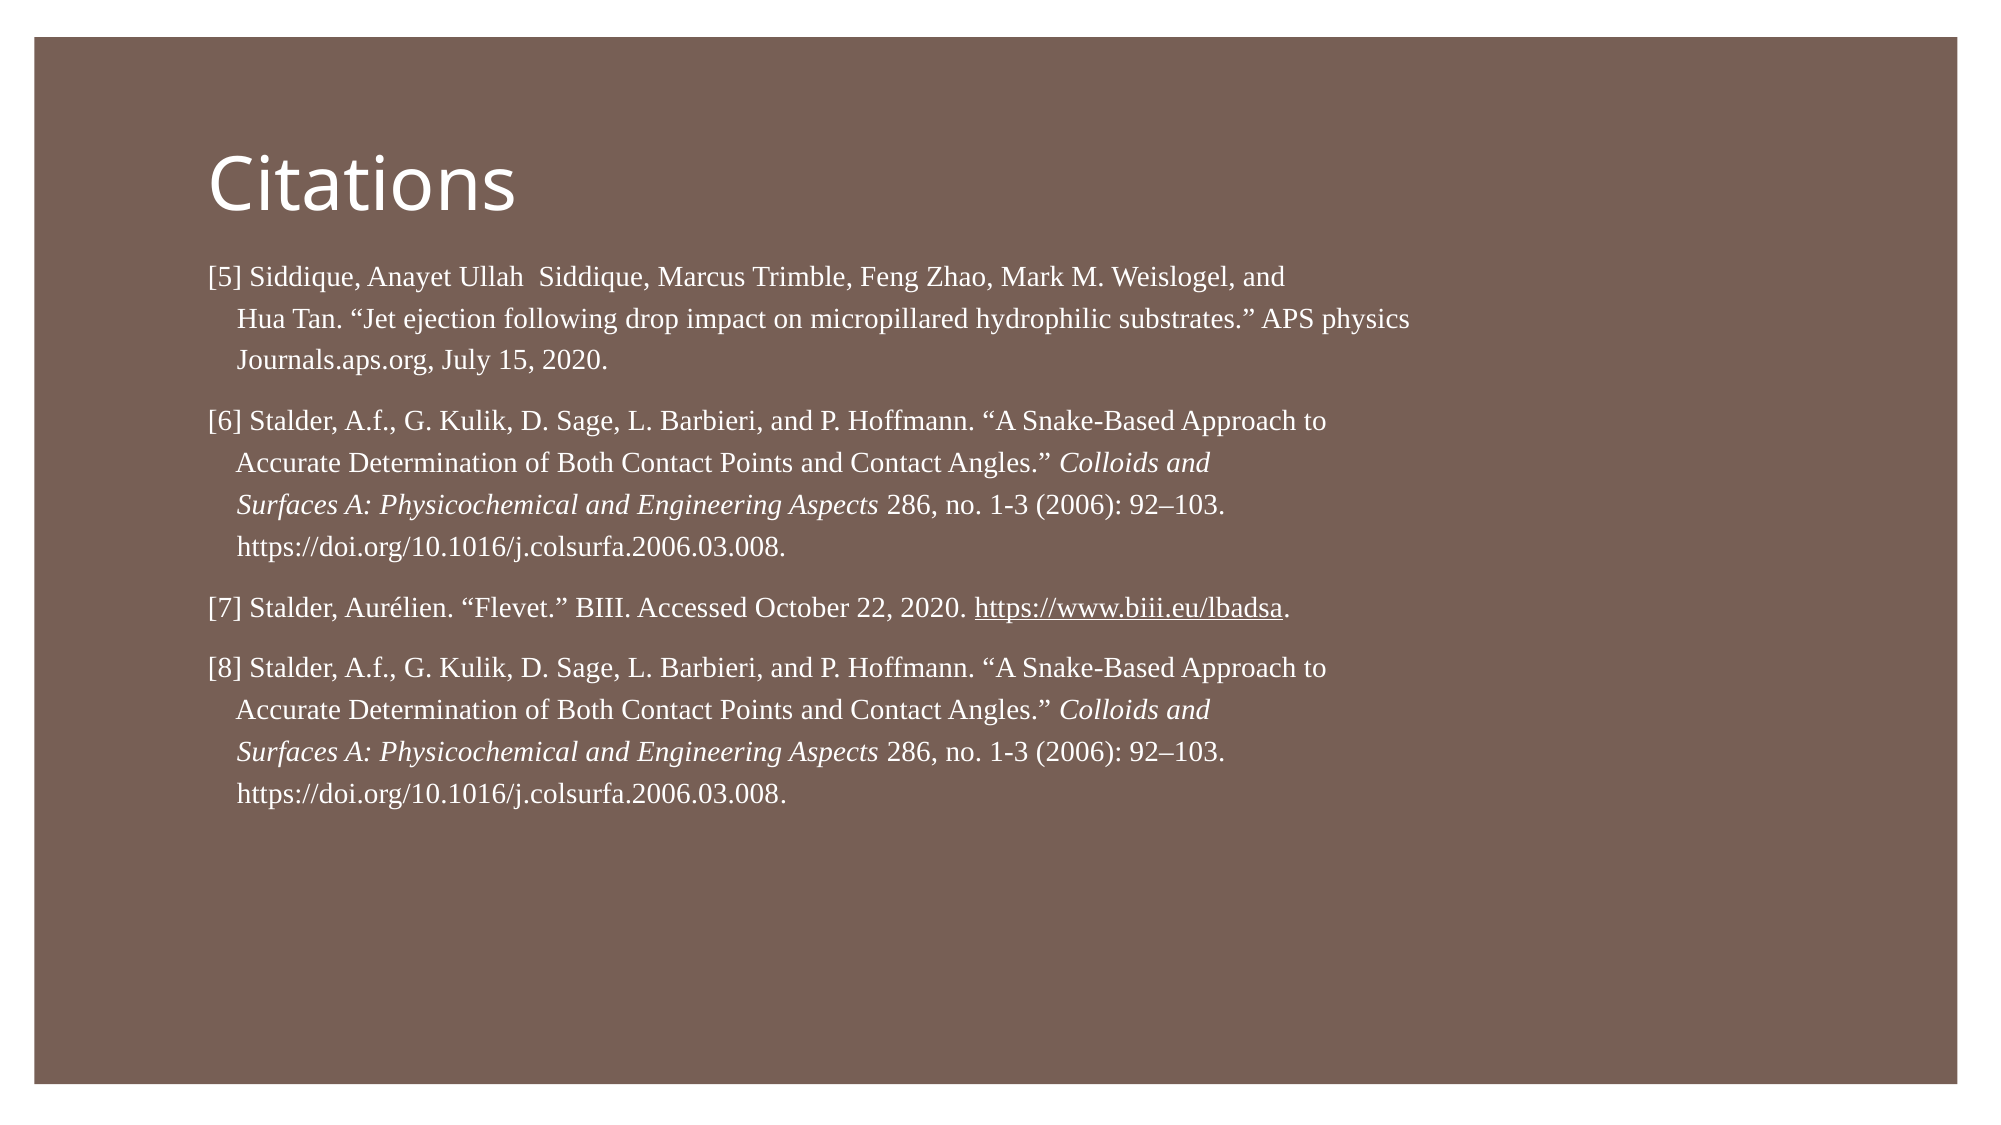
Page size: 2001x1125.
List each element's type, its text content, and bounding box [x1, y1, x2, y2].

text_box [34, 37, 1958, 1085]
list [5] Siddique, Anayet Ullah Siddique, Marcus Trimble, Feng Zhao, Mark M. Weislogel, and Hua Tan. “Jet ejection following drop impact on micropillared hydrophilic substrates.” APS physics Journals.aps.org, July 15, 2020. [6] Stalder, A.f., G. Kulik, D. Sage, L. Barbieri, and P. Hoffmann. “A Snake-Based Approach to Accurate Determination of Both Contact Points and Contact Angles.” Colloids and Surfaces A: Physicochemical and Engineering Aspects 286, no. 1-3 (2006): 92–103. https://doi.org/10.1016/j.colsurfa.2006.03.008. [7] Stalder, Aurélien. “Flevet.” BIII. Accessed October 22, 2020. https://www.biii.eu/lbadsa. [8] Stalder, A.f., G. Kulik, D. Sage, L. Barbieri, and P. Hoffmann. “A Snake-Based Approach to Accurate Determination of Both Contact Points and Contact Angles.” Colloids and Surfaces A: Physicochemical and Engineering Aspects 286, no. 1-3 (2006): 92–103. https://doi.org/10.1016/j.colsurfa.2006.03.008. [192, 242, 1800, 979]
title Citations [192, 129, 1800, 242]
text_box [0, 0, 2000, 1125]
